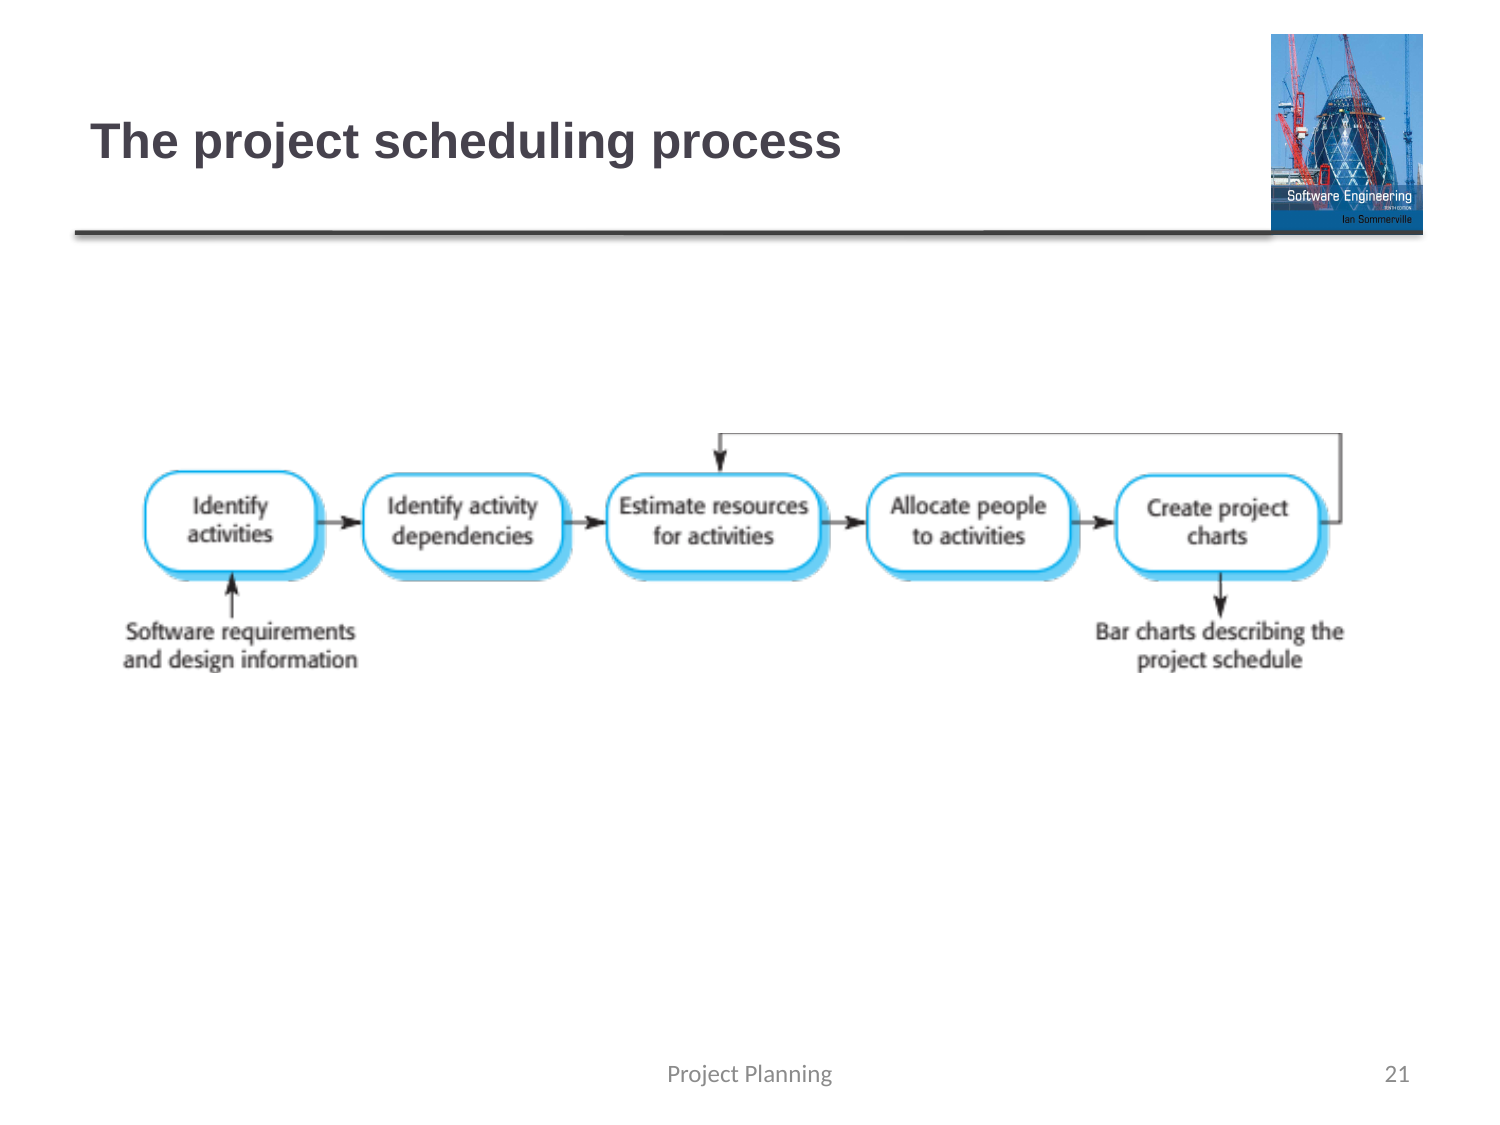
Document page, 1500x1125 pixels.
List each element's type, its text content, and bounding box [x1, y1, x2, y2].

footer Project Planning [512, 1042, 988, 1103]
title The project scheduling process [74, 44, 1272, 233]
slide_number 21 [1074, 1042, 1425, 1103]
picture [1271, 34, 1423, 230]
picture [109, 432, 1356, 673]
